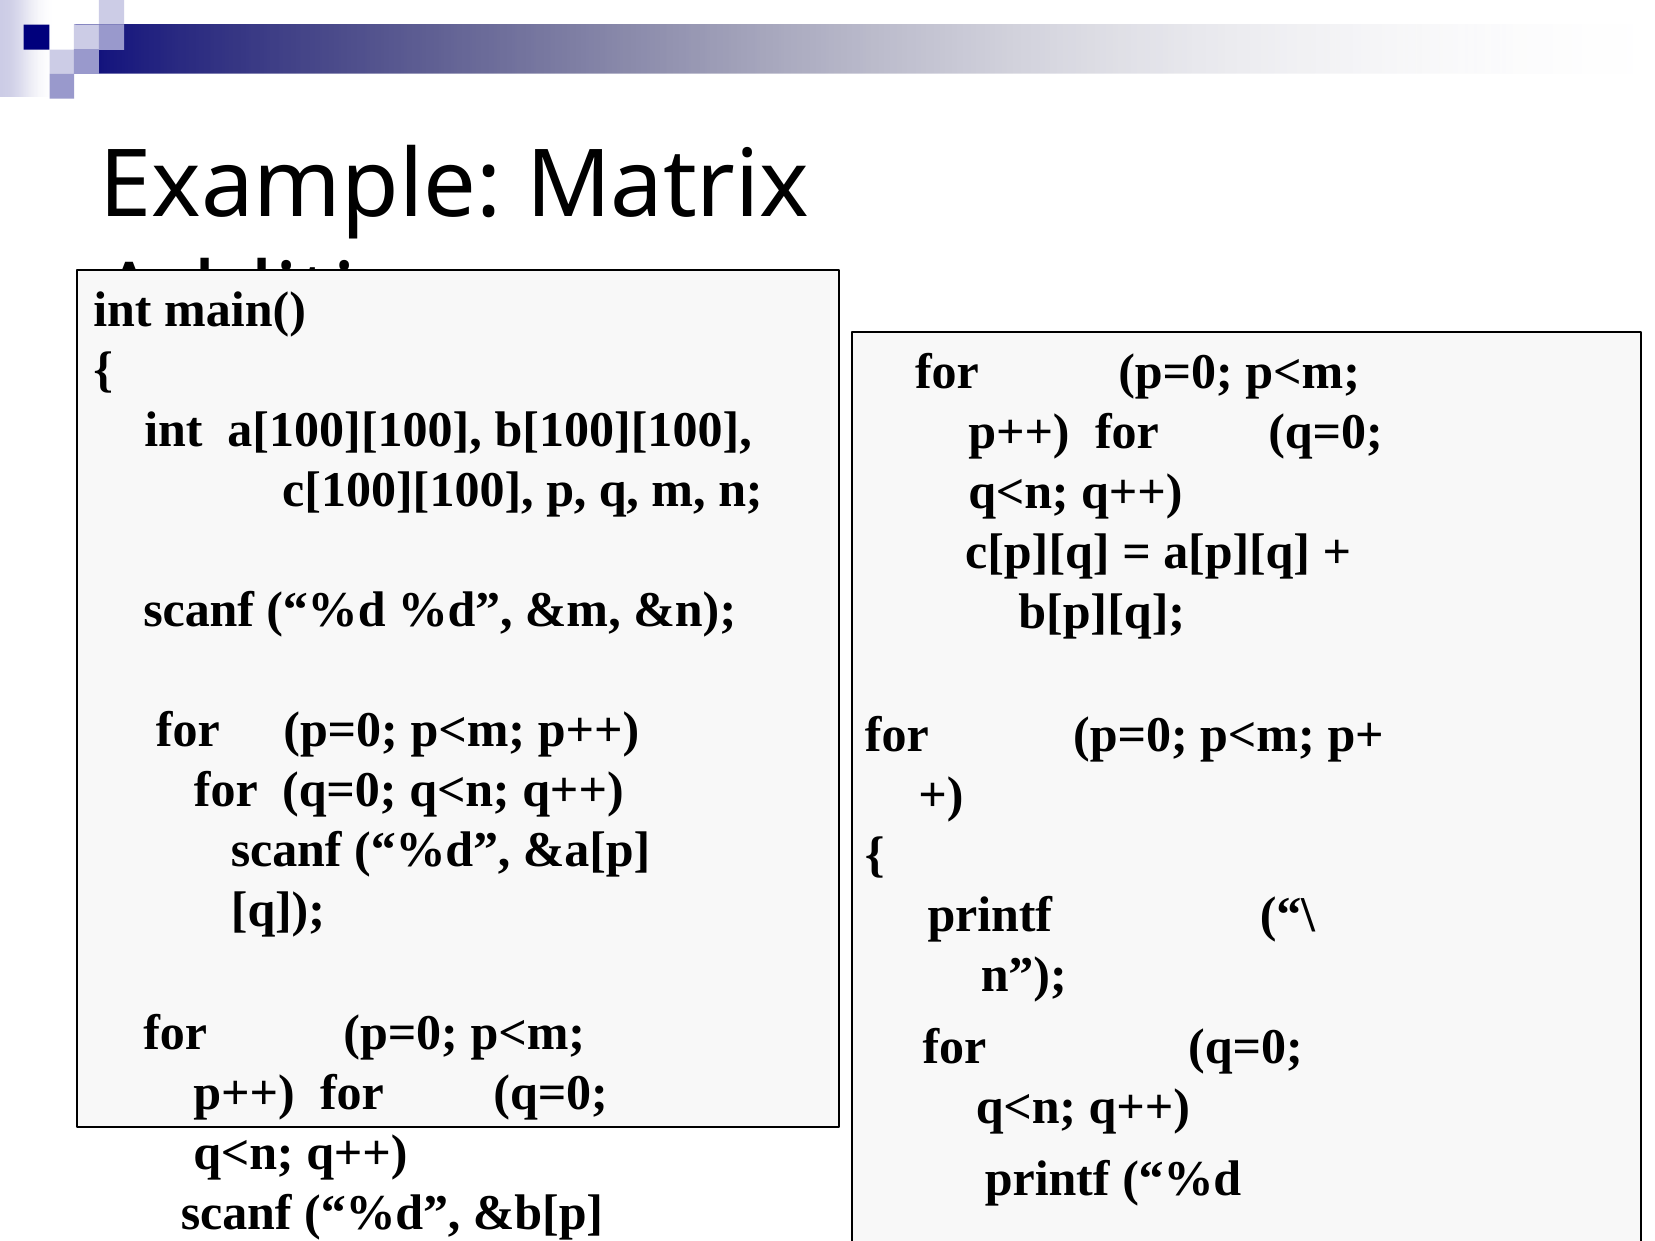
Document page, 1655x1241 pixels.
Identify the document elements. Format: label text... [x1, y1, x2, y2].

picture [0, 0, 52, 97]
title Example: Matrix Addition [97, 120, 1139, 349]
picture [99, 24, 1654, 74]
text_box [75, 268, 841, 1129]
list int main() { int a[100][100], b[100][100], c[100][100], p, q, m, n; scanf (“%d %d”, &m, &n); for (p=0; p<m; p++) for (q=0; q<n; q++) scanf (“%d”, &a[p][q]); for (p=0; p<m; p++) for (q=0; q<n; q++) scanf (“%d”, &b[p][q]); [91, 1137, 764, 1241]
text_box for (p=0; p<m; p++) for (q=0; q<n; q++) c[p][q] = a[p][q] + b[p][q]; for (p=0; p<m; p++) { printf (“\n”); for (q=0; q<n; q++) printf (“%d ”, c[p][q]); } return 0; } [851, 332, 1642, 1241]
